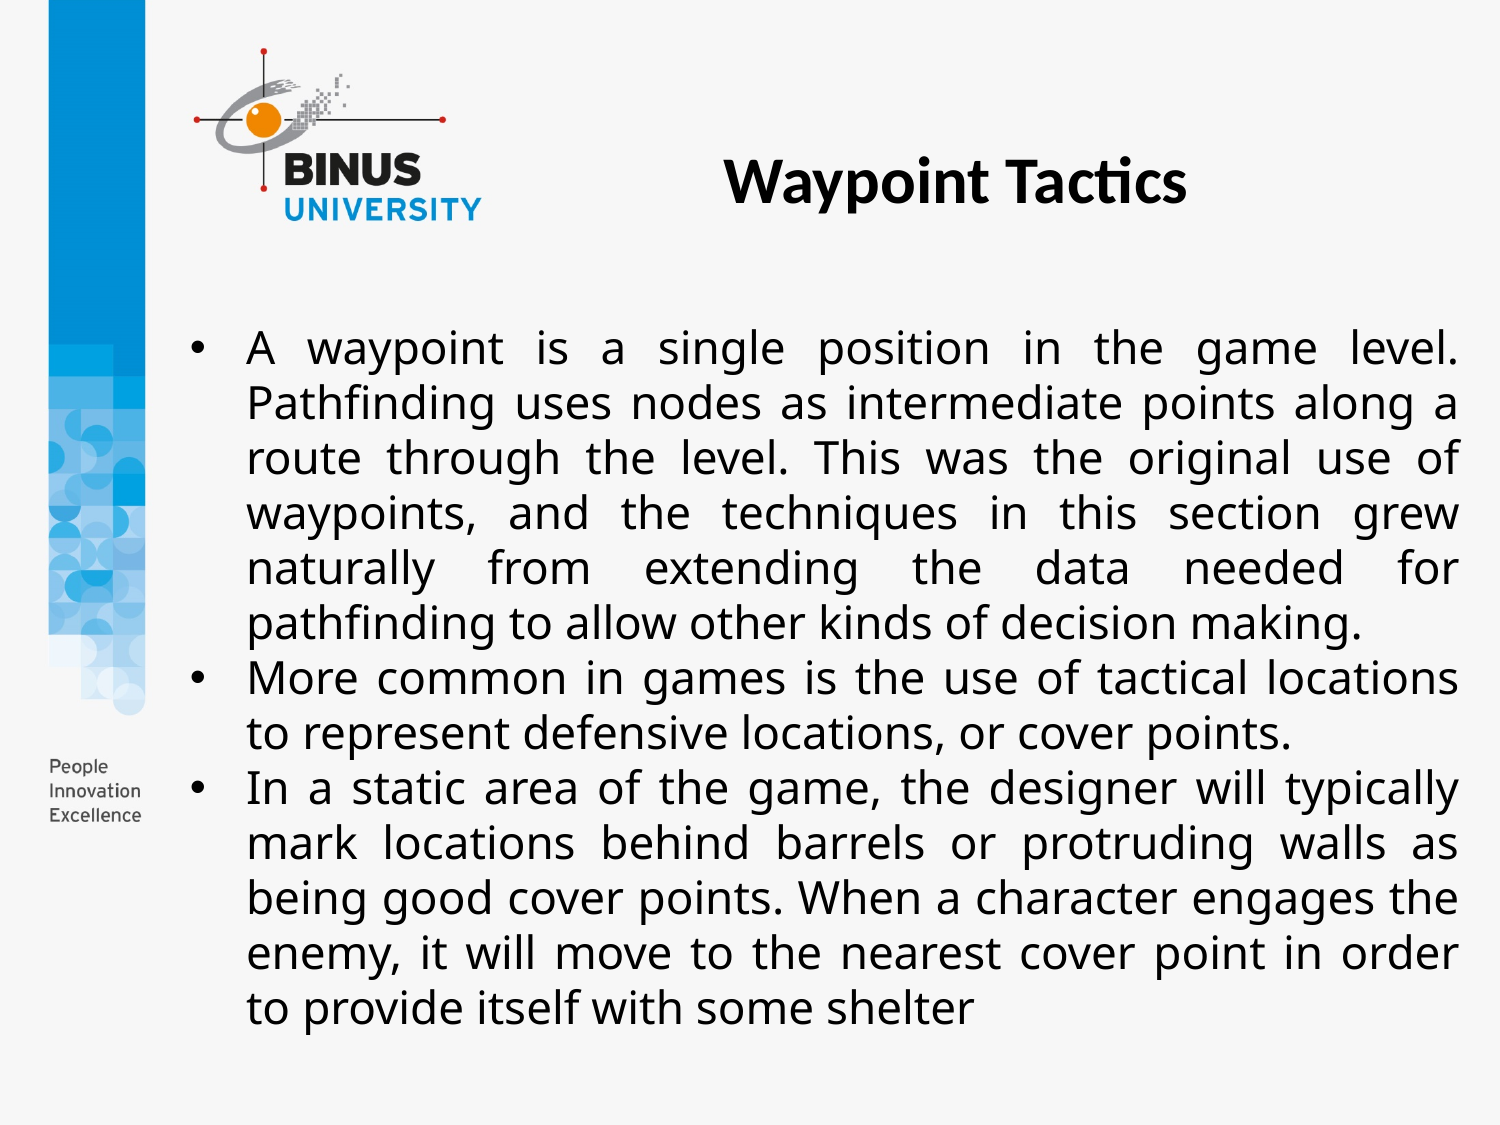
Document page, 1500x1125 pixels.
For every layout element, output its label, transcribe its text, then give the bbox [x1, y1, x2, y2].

picture [0, 0, 1500, 845]
text_box Waypoint Tactics [437, 129, 1475, 224]
text_box A waypoint is a single position in the game level. Pathfinding uses nodes as intermediate points along a route through the level. This was the original use of waypoints, and the techniques in this section grew naturally from extending the data needed for pathfinding to allow other kinds of decision making. More common in games is the use of tactical locations to represent defensive locations, or cover points. In a static area of the game, the designer will typically mark locations behind barrels or protruding walls as being good cover points. When a character engages the enemy, it will move to the nearest cover point in order to provide itself with some shelter [174, 311, 1475, 1041]
